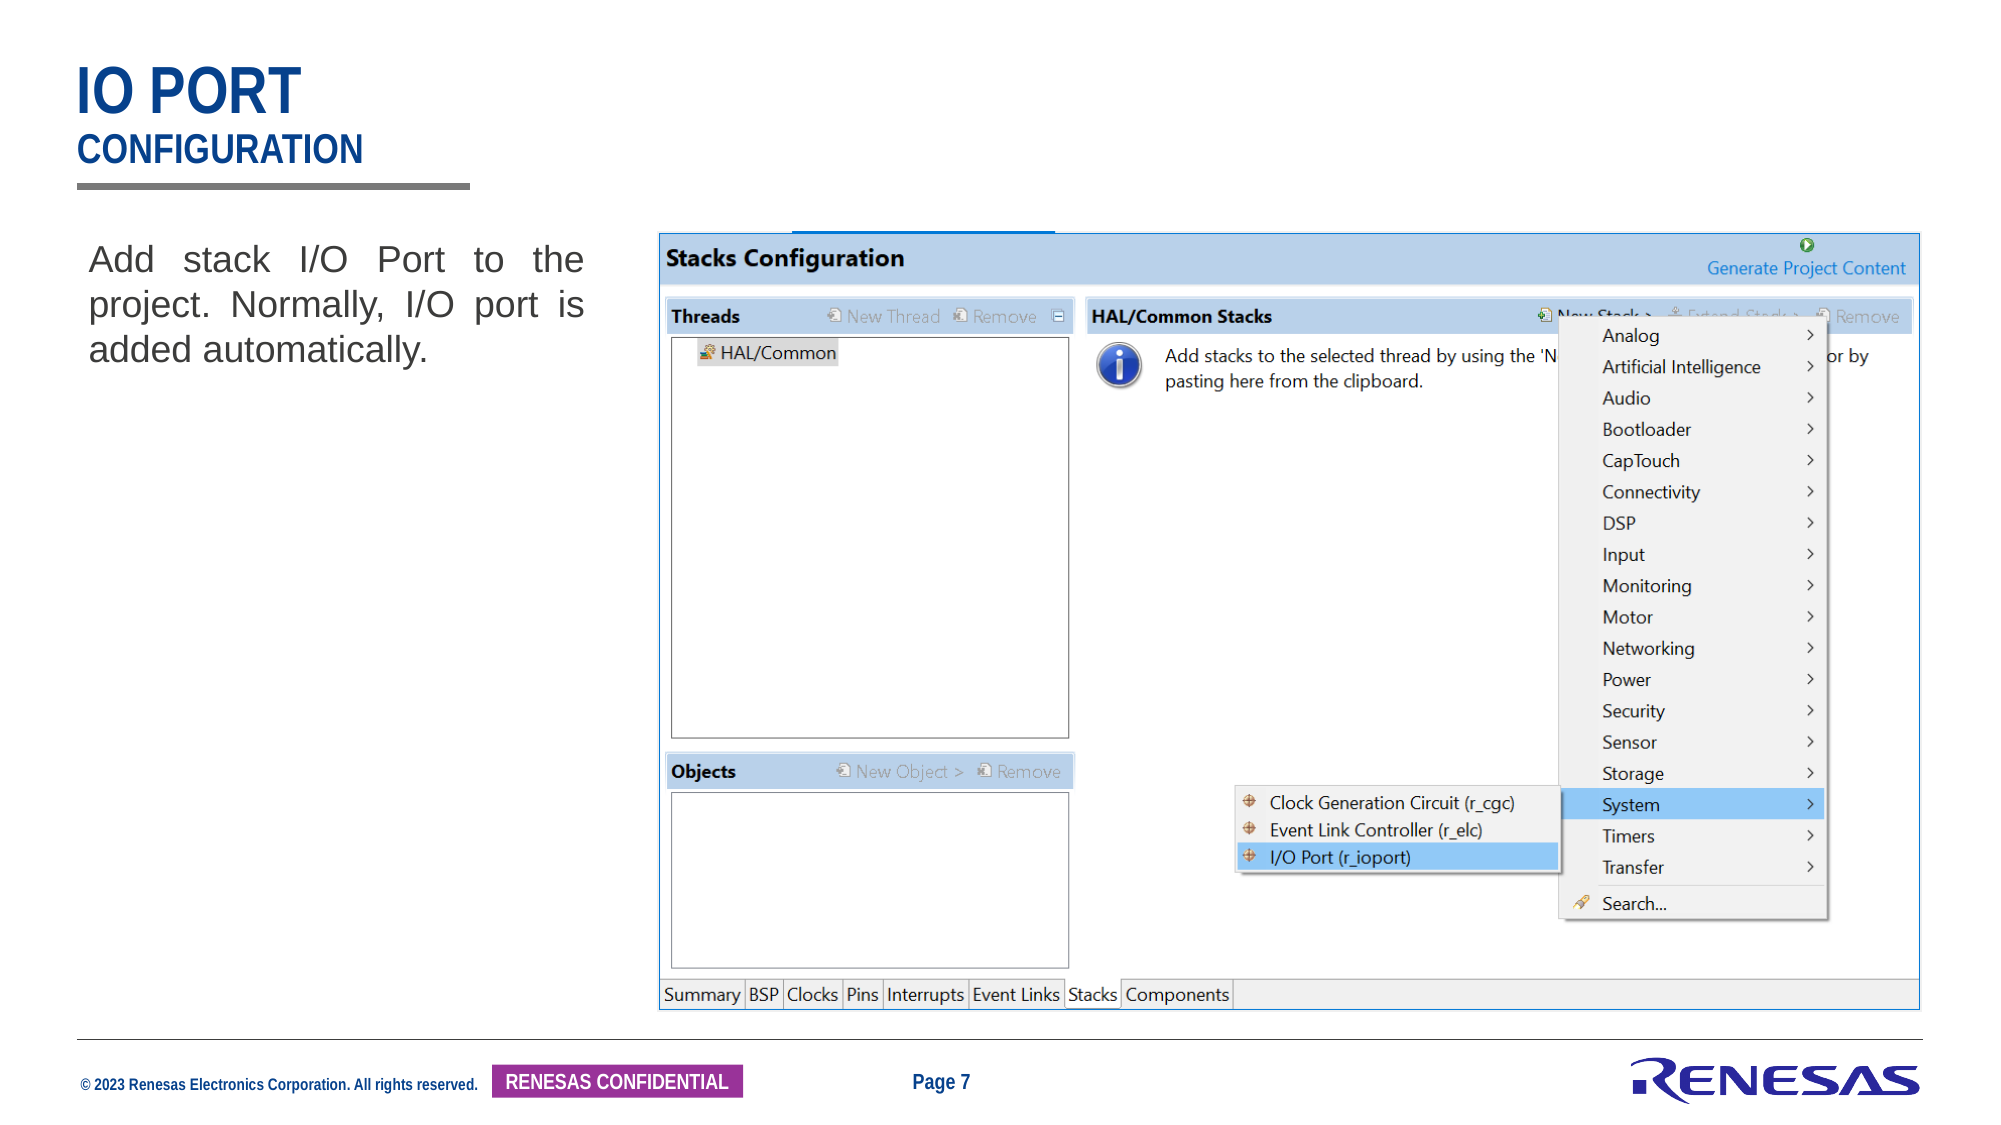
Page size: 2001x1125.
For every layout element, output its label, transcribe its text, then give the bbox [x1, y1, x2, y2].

picture [656, 231, 1922, 1012]
picture [1628, 1055, 1923, 1106]
title IO PORT configuration [76, 54, 1922, 173]
text_box Add stack I/O Port to the project. Normally, I/O port is added automatically. [73, 227, 600, 378]
